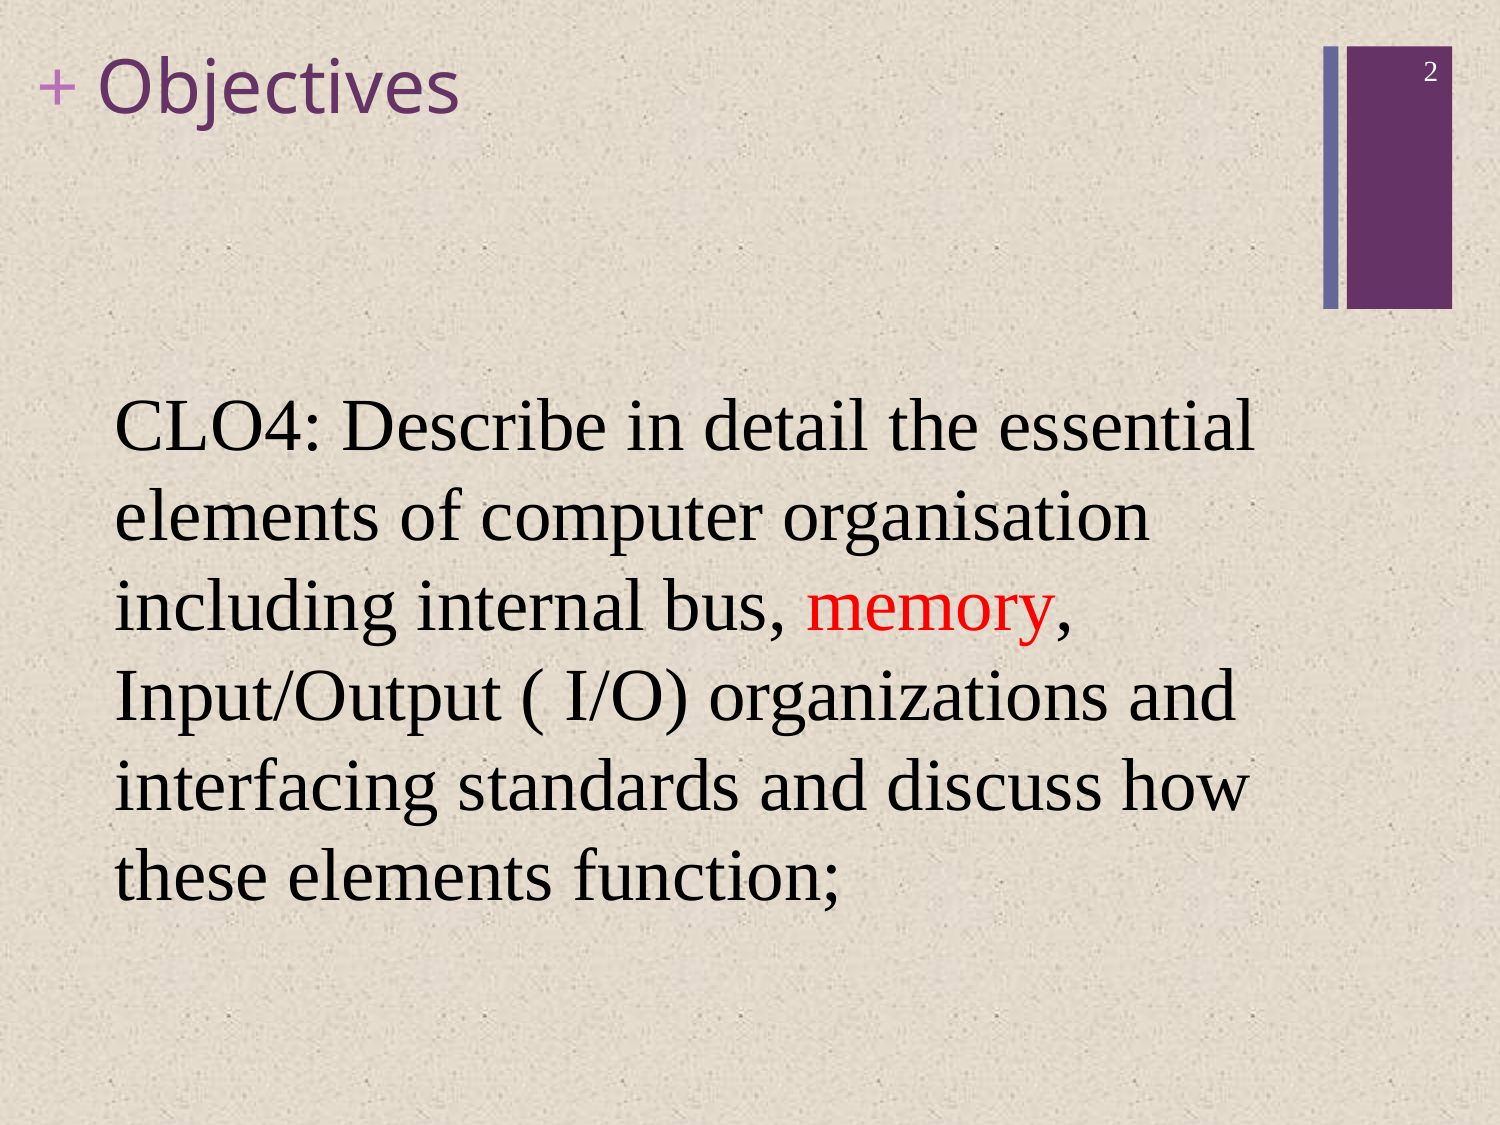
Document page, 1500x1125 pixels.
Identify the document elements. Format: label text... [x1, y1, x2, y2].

title Objectives [81, 30, 1322, 151]
text_box CLO4: Describe in detail the essential elements of computer organisation including internal bus, memory, Input/Output ( I/O) organizations and interfacing standards and discuss how these elements function; [100, 368, 1400, 923]
slide_number 2 [1362, 39, 1454, 100]
picture [0, 0, 1500, 1125]
